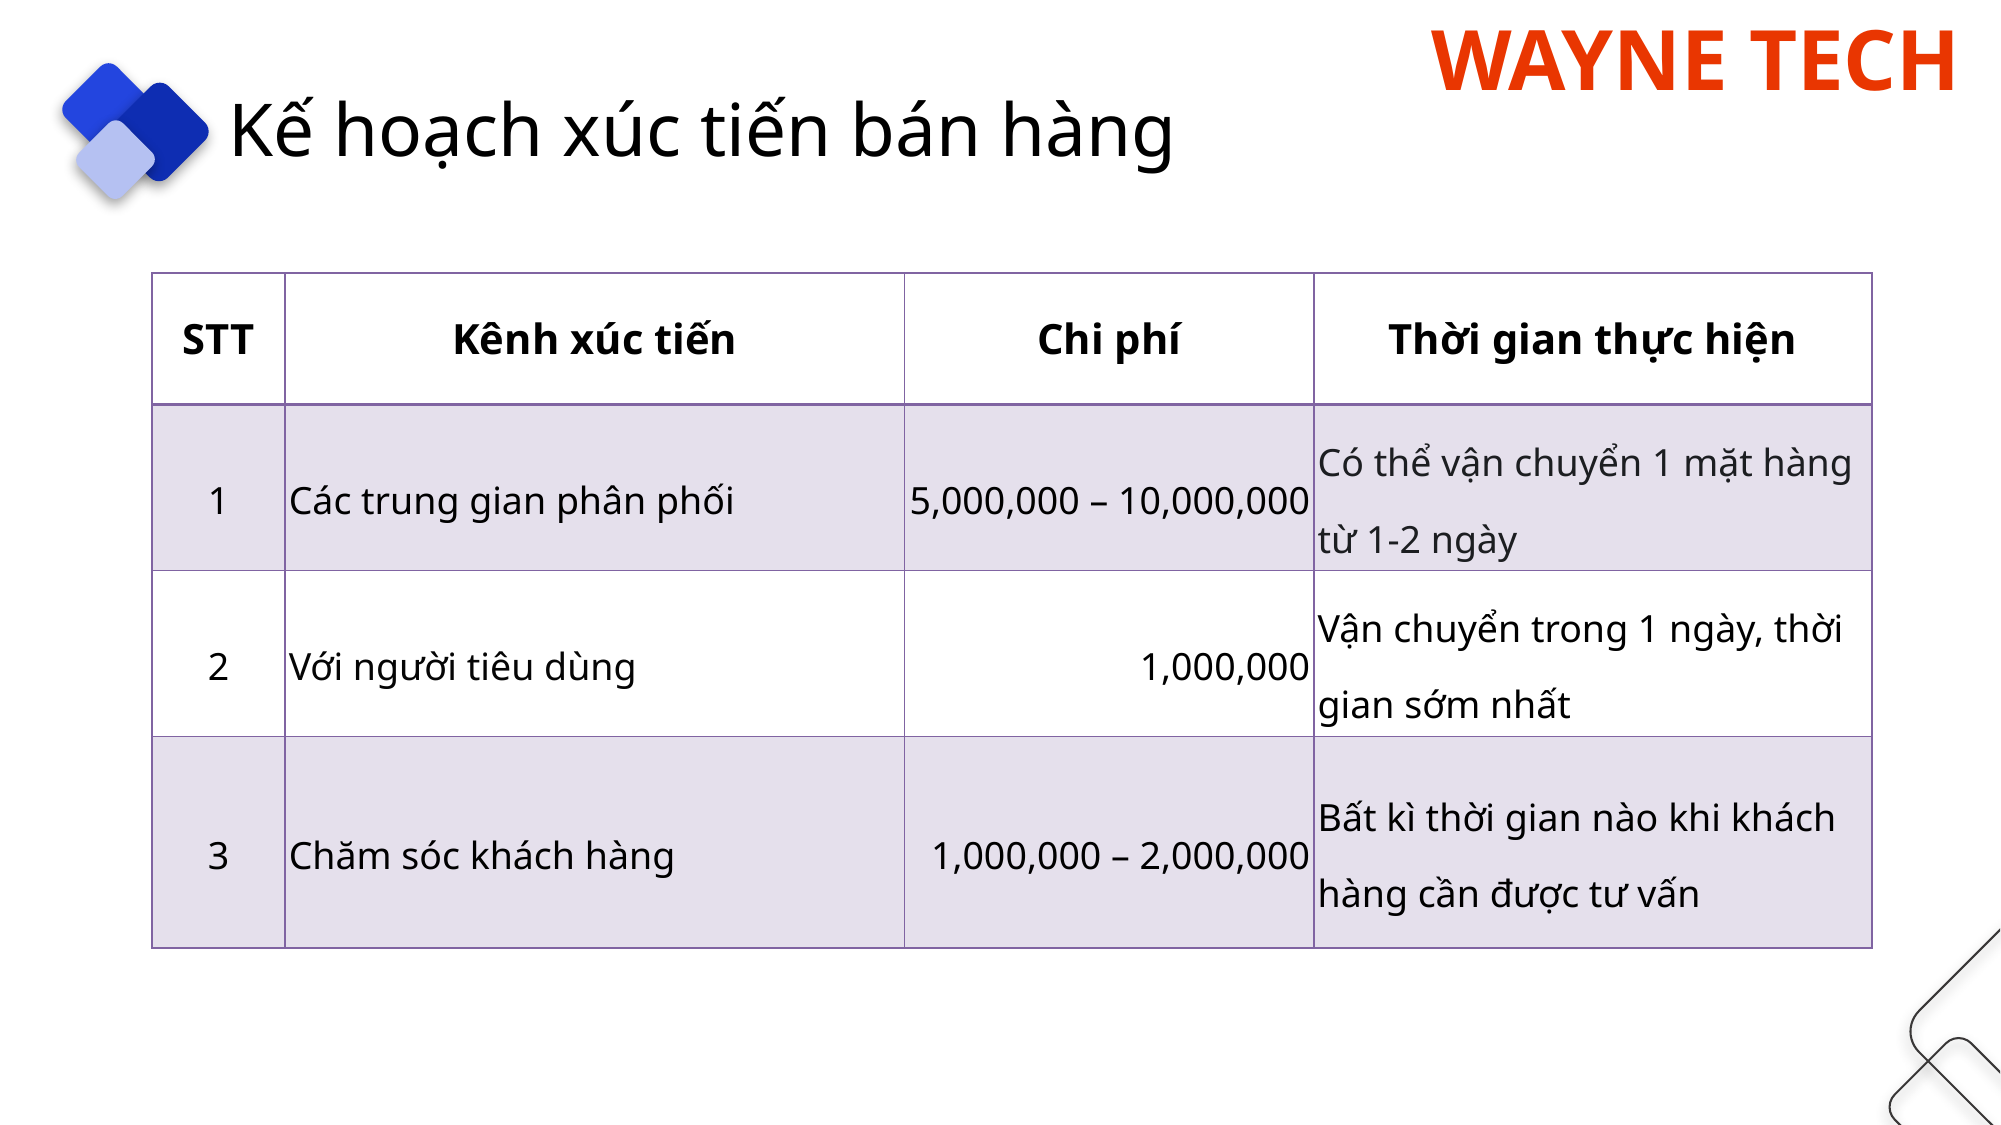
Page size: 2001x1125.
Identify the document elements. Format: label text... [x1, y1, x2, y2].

table_header Thời gian thực hiện [1315, 274, 1871, 403]
table_cell 3 [153, 737, 284, 947]
table_cell Các trung gian phân phối [286, 406, 904, 570]
table_cell 1 [153, 406, 284, 570]
table_cell Với người tiêu dùng [286, 571, 904, 736]
table_cell Chăm sóc khách hàng [286, 737, 904, 947]
text_box Kế hoạch xúc tiến bán hàng [213, 75, 1657, 178]
table_cell Bất kì thời gian nào khi khách hàng cần được tư vấn [1315, 737, 1871, 947]
table_cell 5,000,000 – 10,000,000 [905, 406, 1313, 570]
table_header Kênh xúc tiến [286, 274, 904, 403]
table_cell Vận chuyển trong 1 ngày, thời gian sớm nhất [1315, 571, 1871, 736]
table_cell 1,000,000 [905, 571, 1313, 736]
table_header Chi phí [905, 274, 1313, 403]
table_cell Có thể vận chuyển 1 mặt hàng từ 1-2 ngày [1315, 406, 1871, 570]
table_header STT [153, 274, 284, 403]
table_cell 1,000,000 – 2,000,000 [905, 737, 1313, 947]
table_cell 2 [153, 571, 284, 736]
